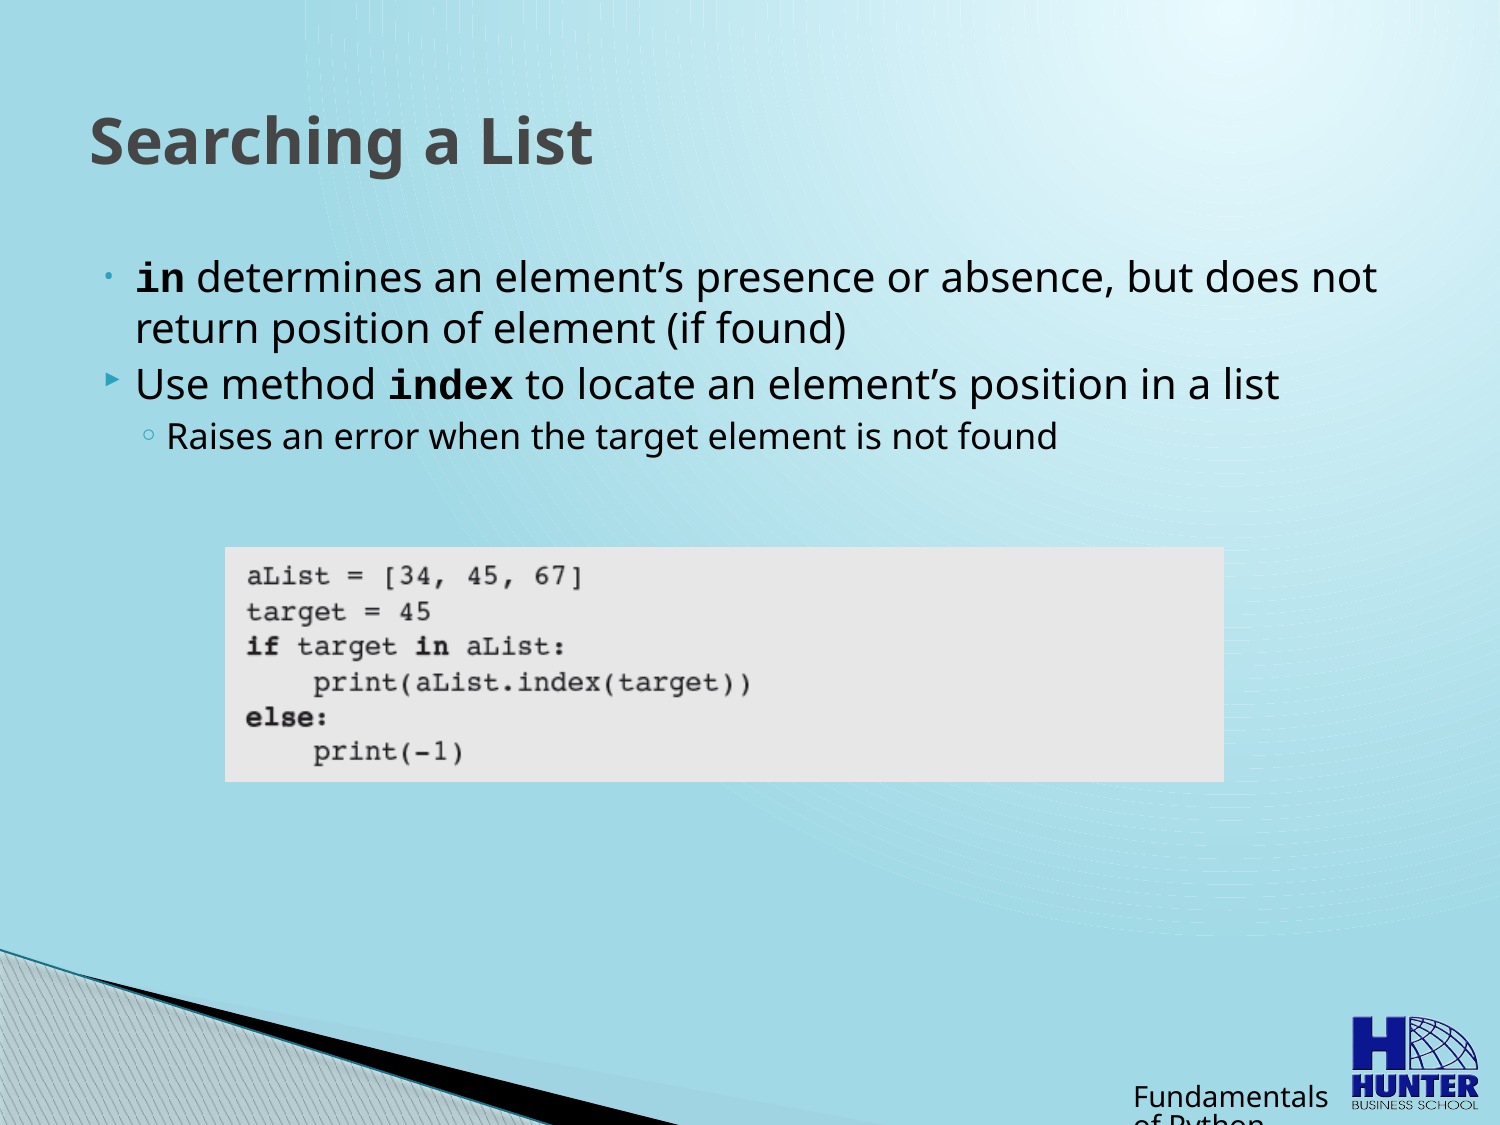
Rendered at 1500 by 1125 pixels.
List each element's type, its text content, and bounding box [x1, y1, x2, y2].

picture [224, 547, 1224, 783]
footer Fundamentals of Python [1118, 1065, 1352, 1125]
list in determines an element’s presence or absence, but does not return position of element (if found) Use method index to locate an element’s position in a list Raises an error when the target element is not found [75, 243, 1425, 986]
picture [1352, 1016, 1479, 1111]
title Searching a List [75, 45, 1425, 233]
